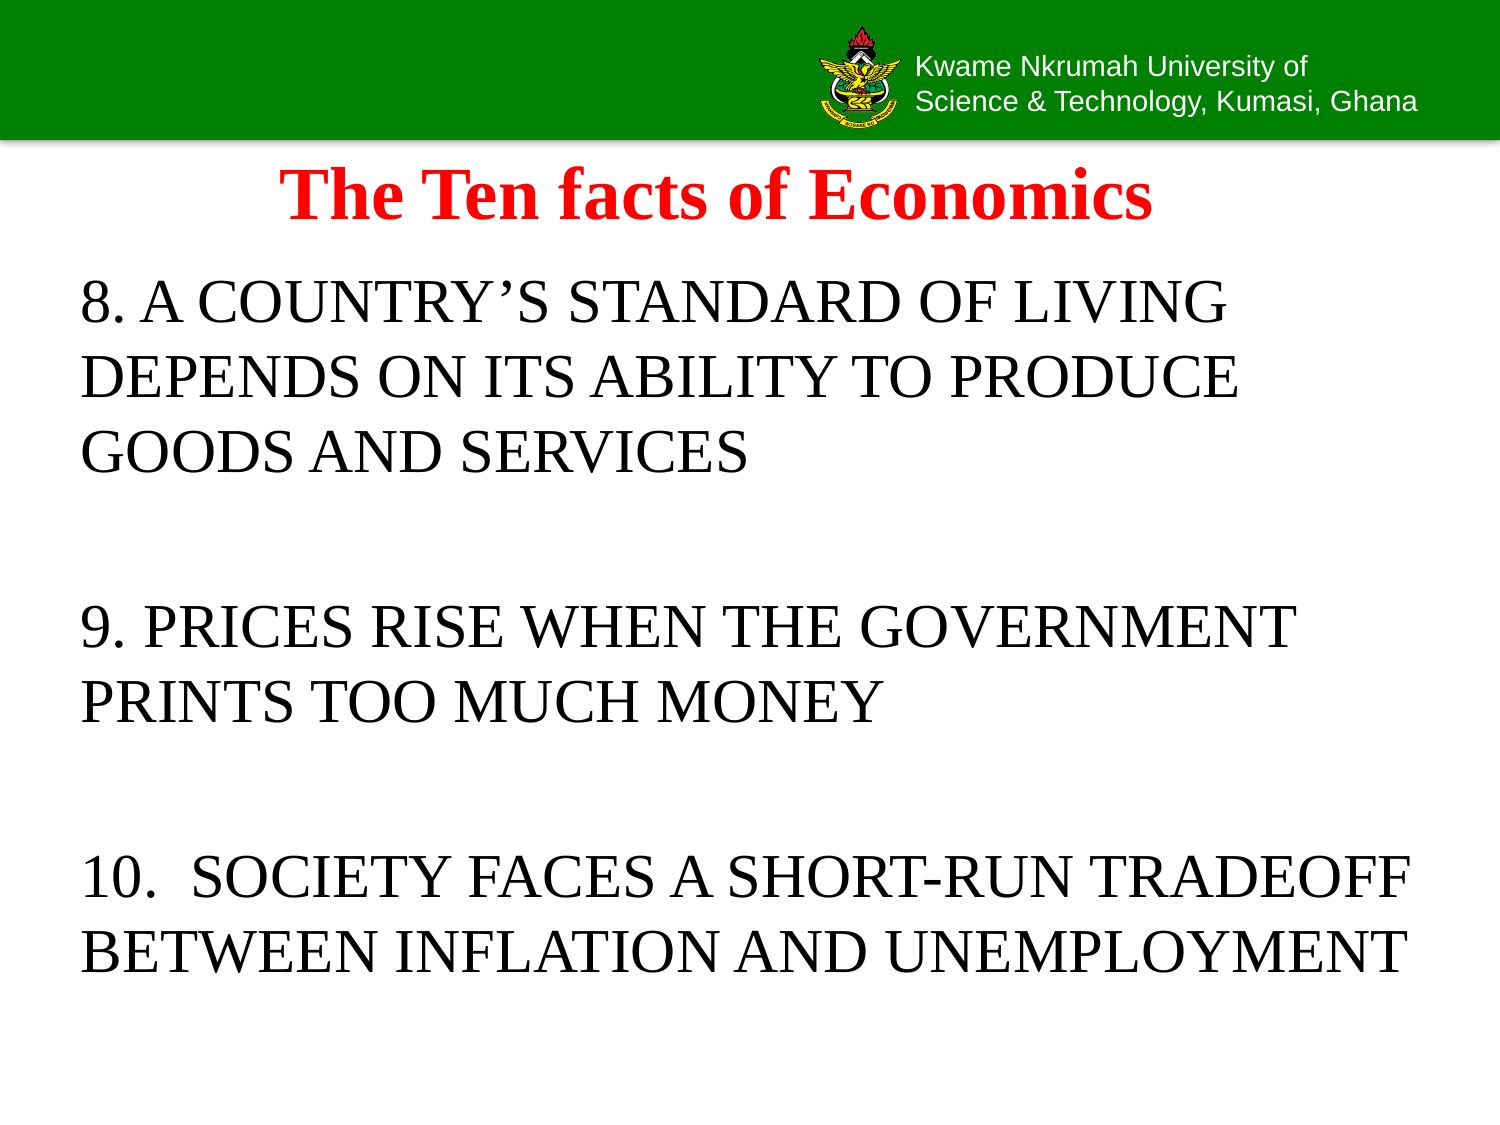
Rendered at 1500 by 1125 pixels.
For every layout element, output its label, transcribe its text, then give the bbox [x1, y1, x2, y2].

title The Ten facts of Economics [0, 137, 1435, 253]
subtitle 8. A COUNTRY’S STANDARD OF LIVING DEPENDS ON ITS ABILITY TO PRODUCE GOODS AND SERVICES 9. PRICES RISE WHEN THE GOVERNMENT PRINTS TOO MUCH MONEY 10. SOCIETY FACES A SHORT-RUN TRADEOFF BETWEEN INFLATION AND UNEMPLOYMENT [65, 252, 1470, 1086]
picture [819, 25, 901, 129]
